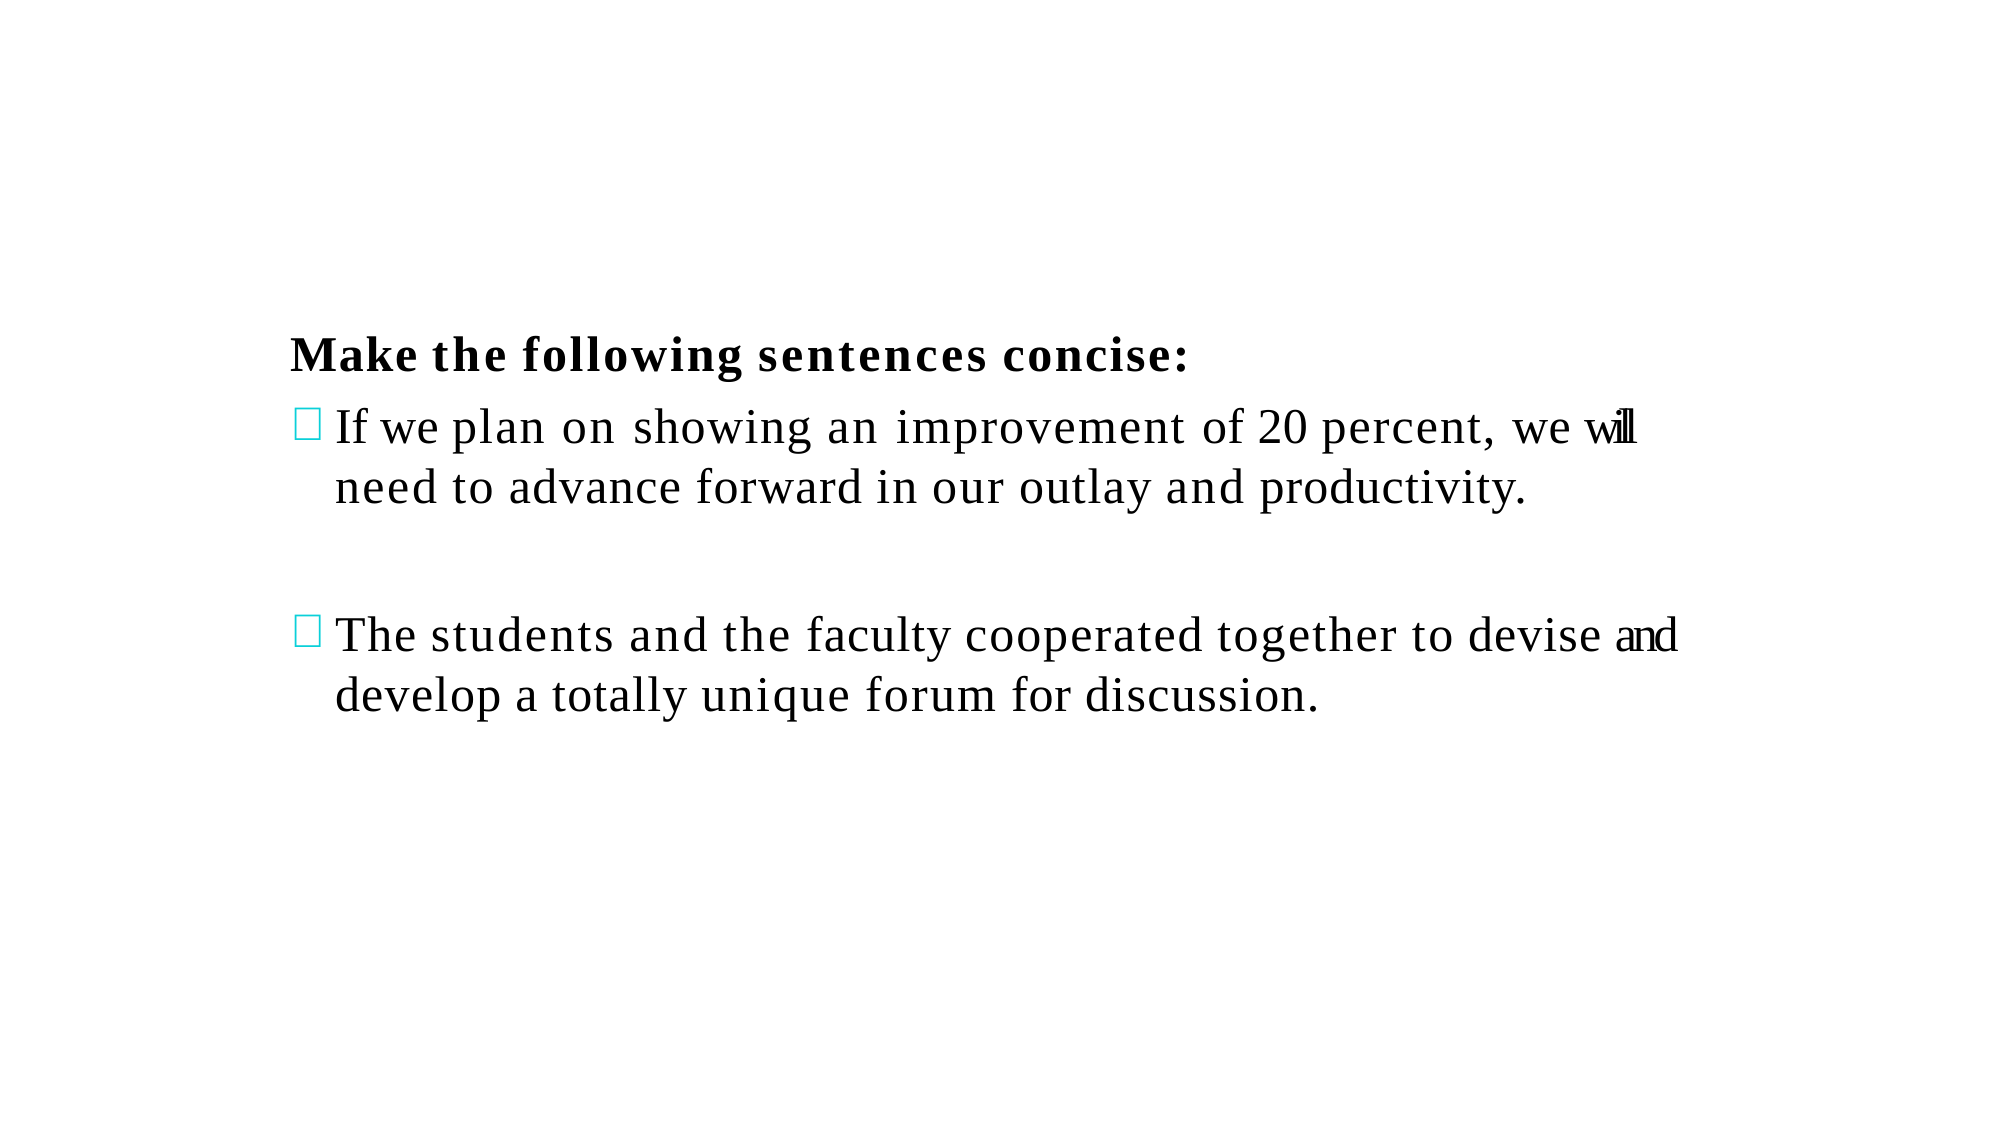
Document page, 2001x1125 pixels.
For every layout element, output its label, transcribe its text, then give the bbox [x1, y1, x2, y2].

text_box Make the following sentences concise: If we plan on showing an improvement of 20 percent, we will need to advance forward in our outlay and productivity. The students and the faculty cooperated together to devise and develop a totally unique forum for discussion. [287, 307, 1685, 722]
